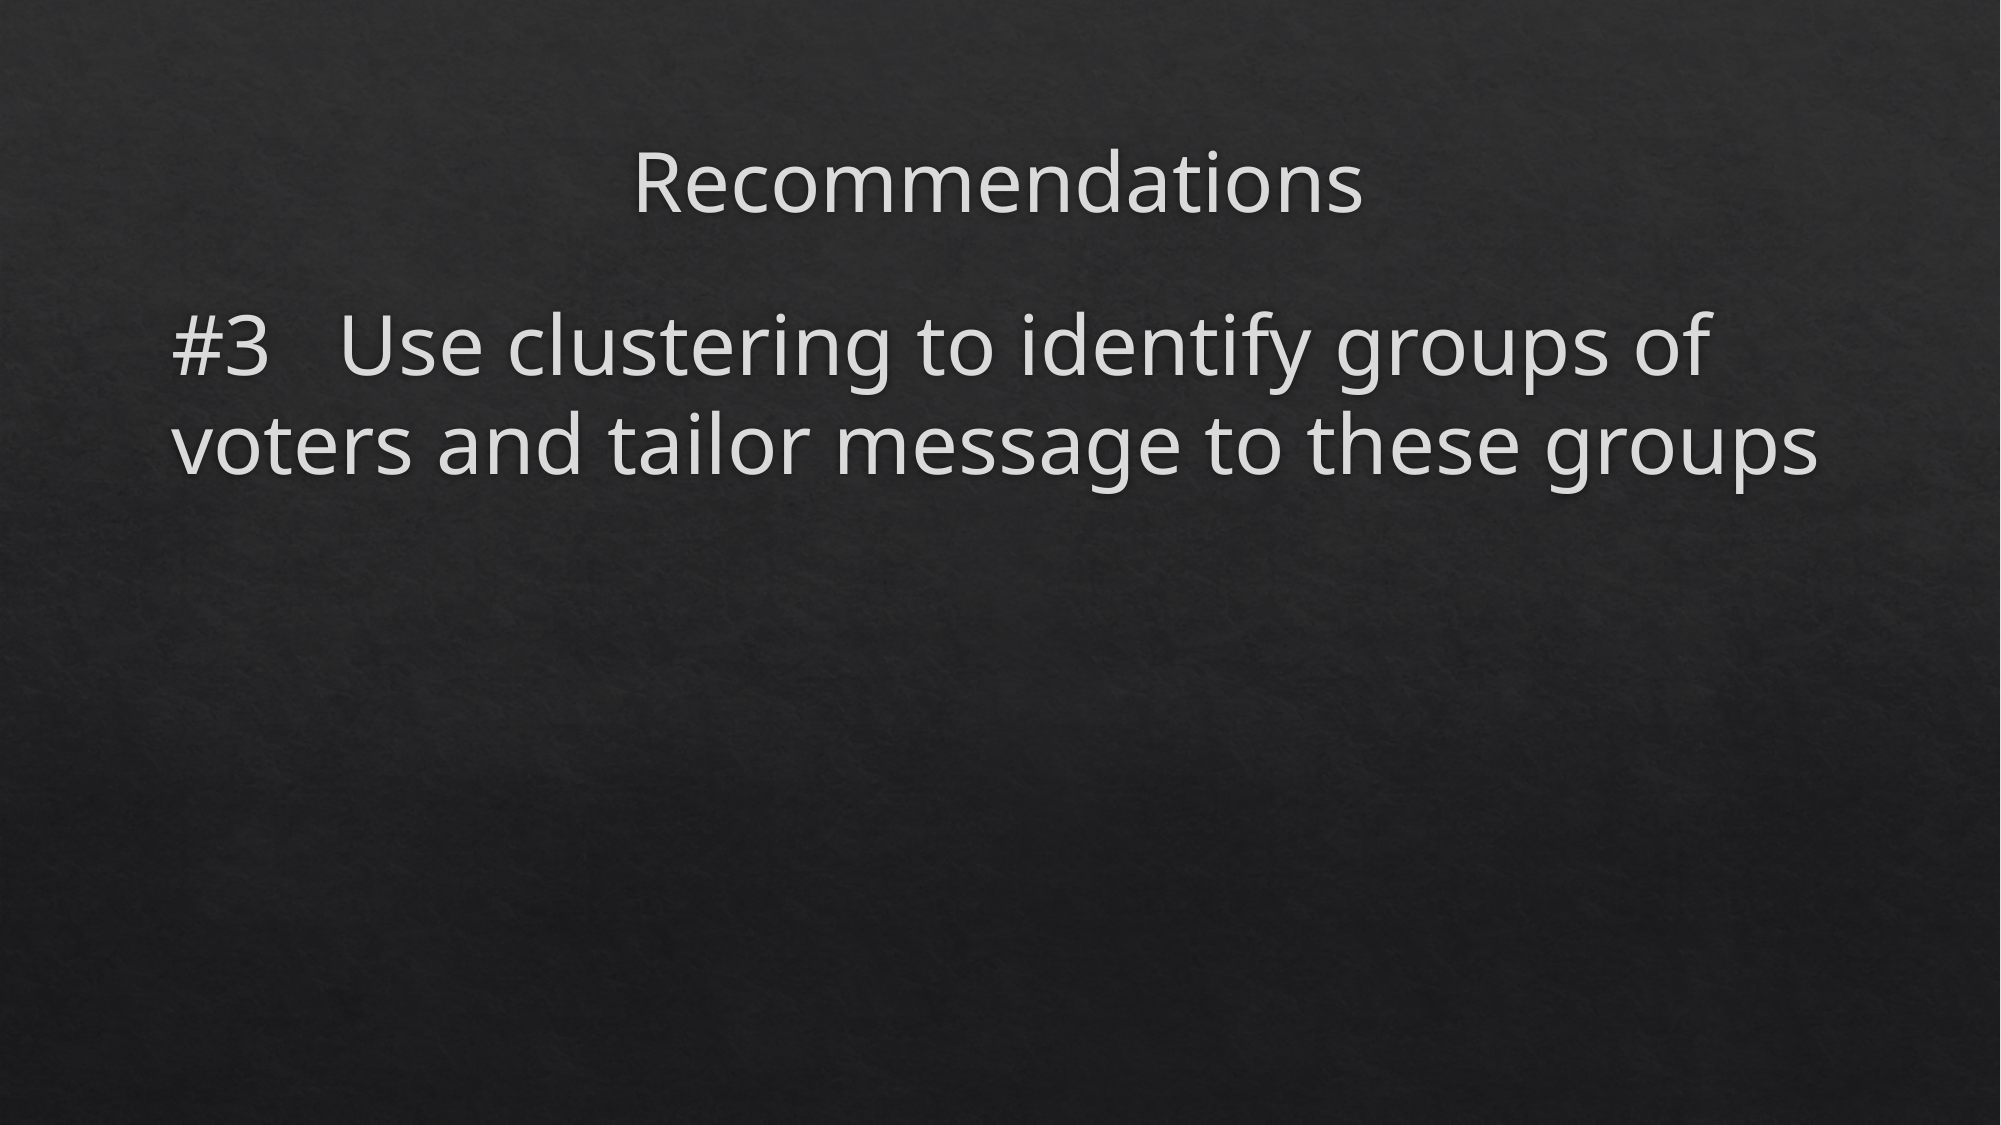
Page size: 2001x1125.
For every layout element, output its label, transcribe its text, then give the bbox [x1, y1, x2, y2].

title Recommendations [149, 99, 1849, 260]
list #3 Use clustering to identify groups of voters and tailor message to these groups [149, 284, 1849, 950]
